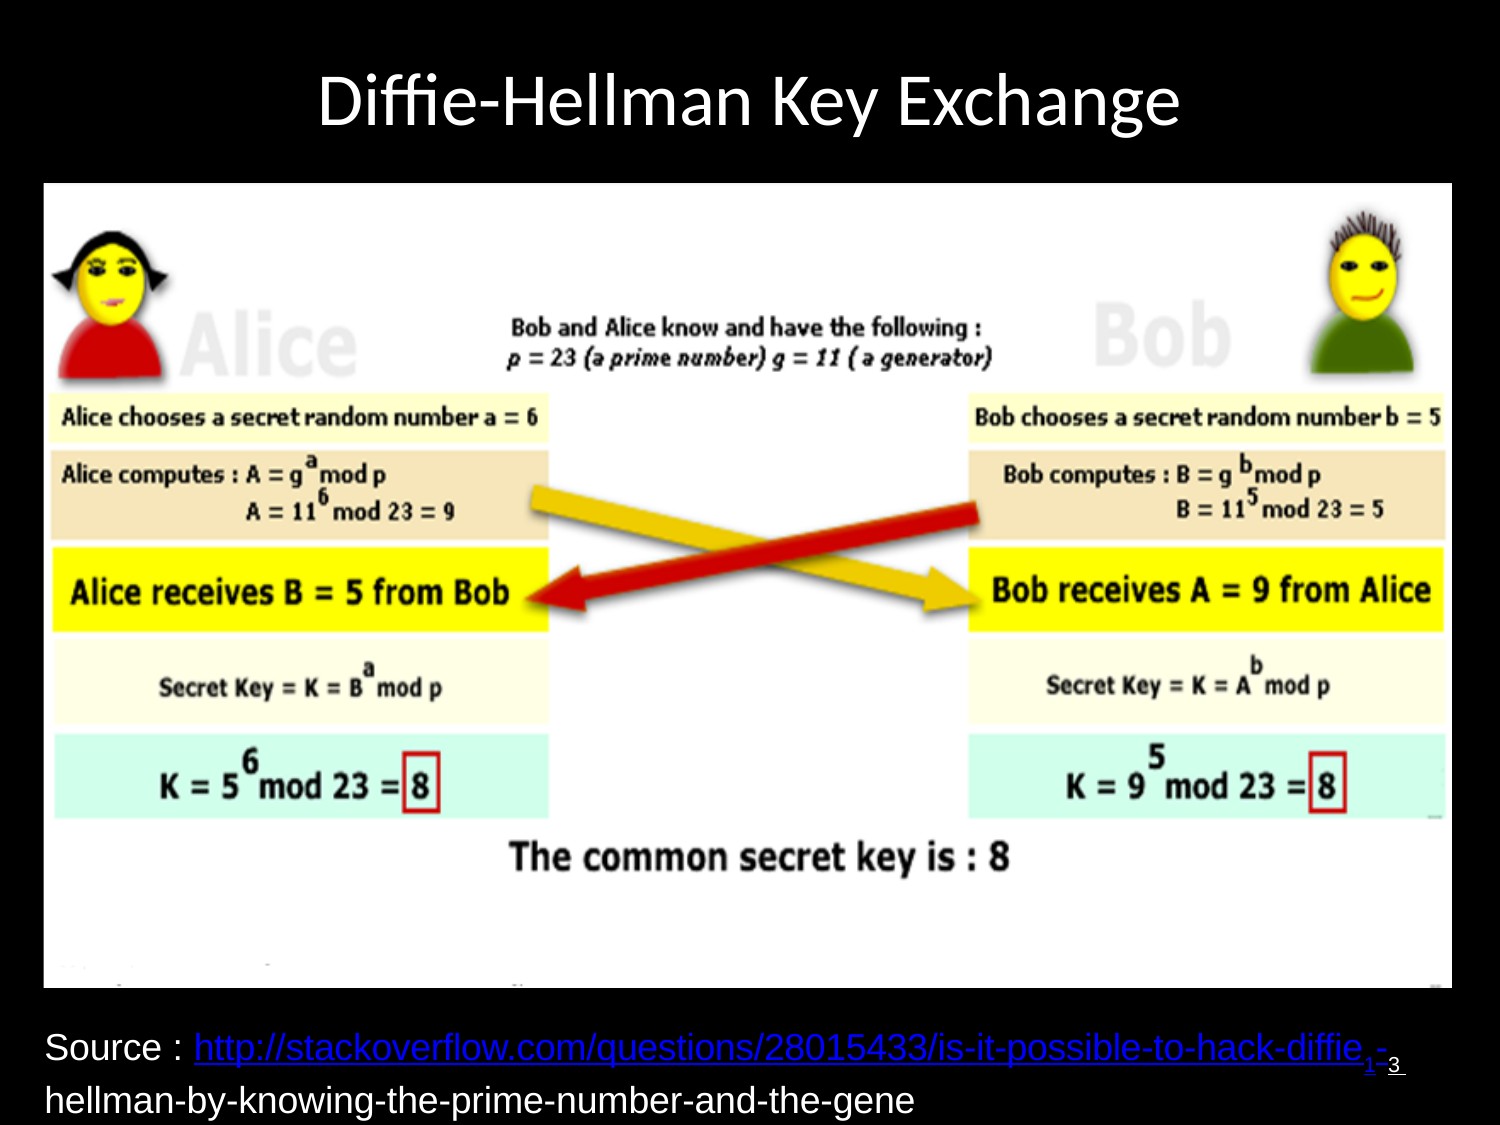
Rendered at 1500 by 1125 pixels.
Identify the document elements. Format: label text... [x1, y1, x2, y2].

picture [43, 182, 1453, 988]
text_box Source : http://stackoverflow.com/questions/28015433/is-it-possible-to-hack-diffie1-3 hellman-by-knowing-the-prime-number-and-the-gene [42, 1028, 1413, 1121]
title Diﬃe-Hellman Key Exchange [213, 48, 1283, 181]
